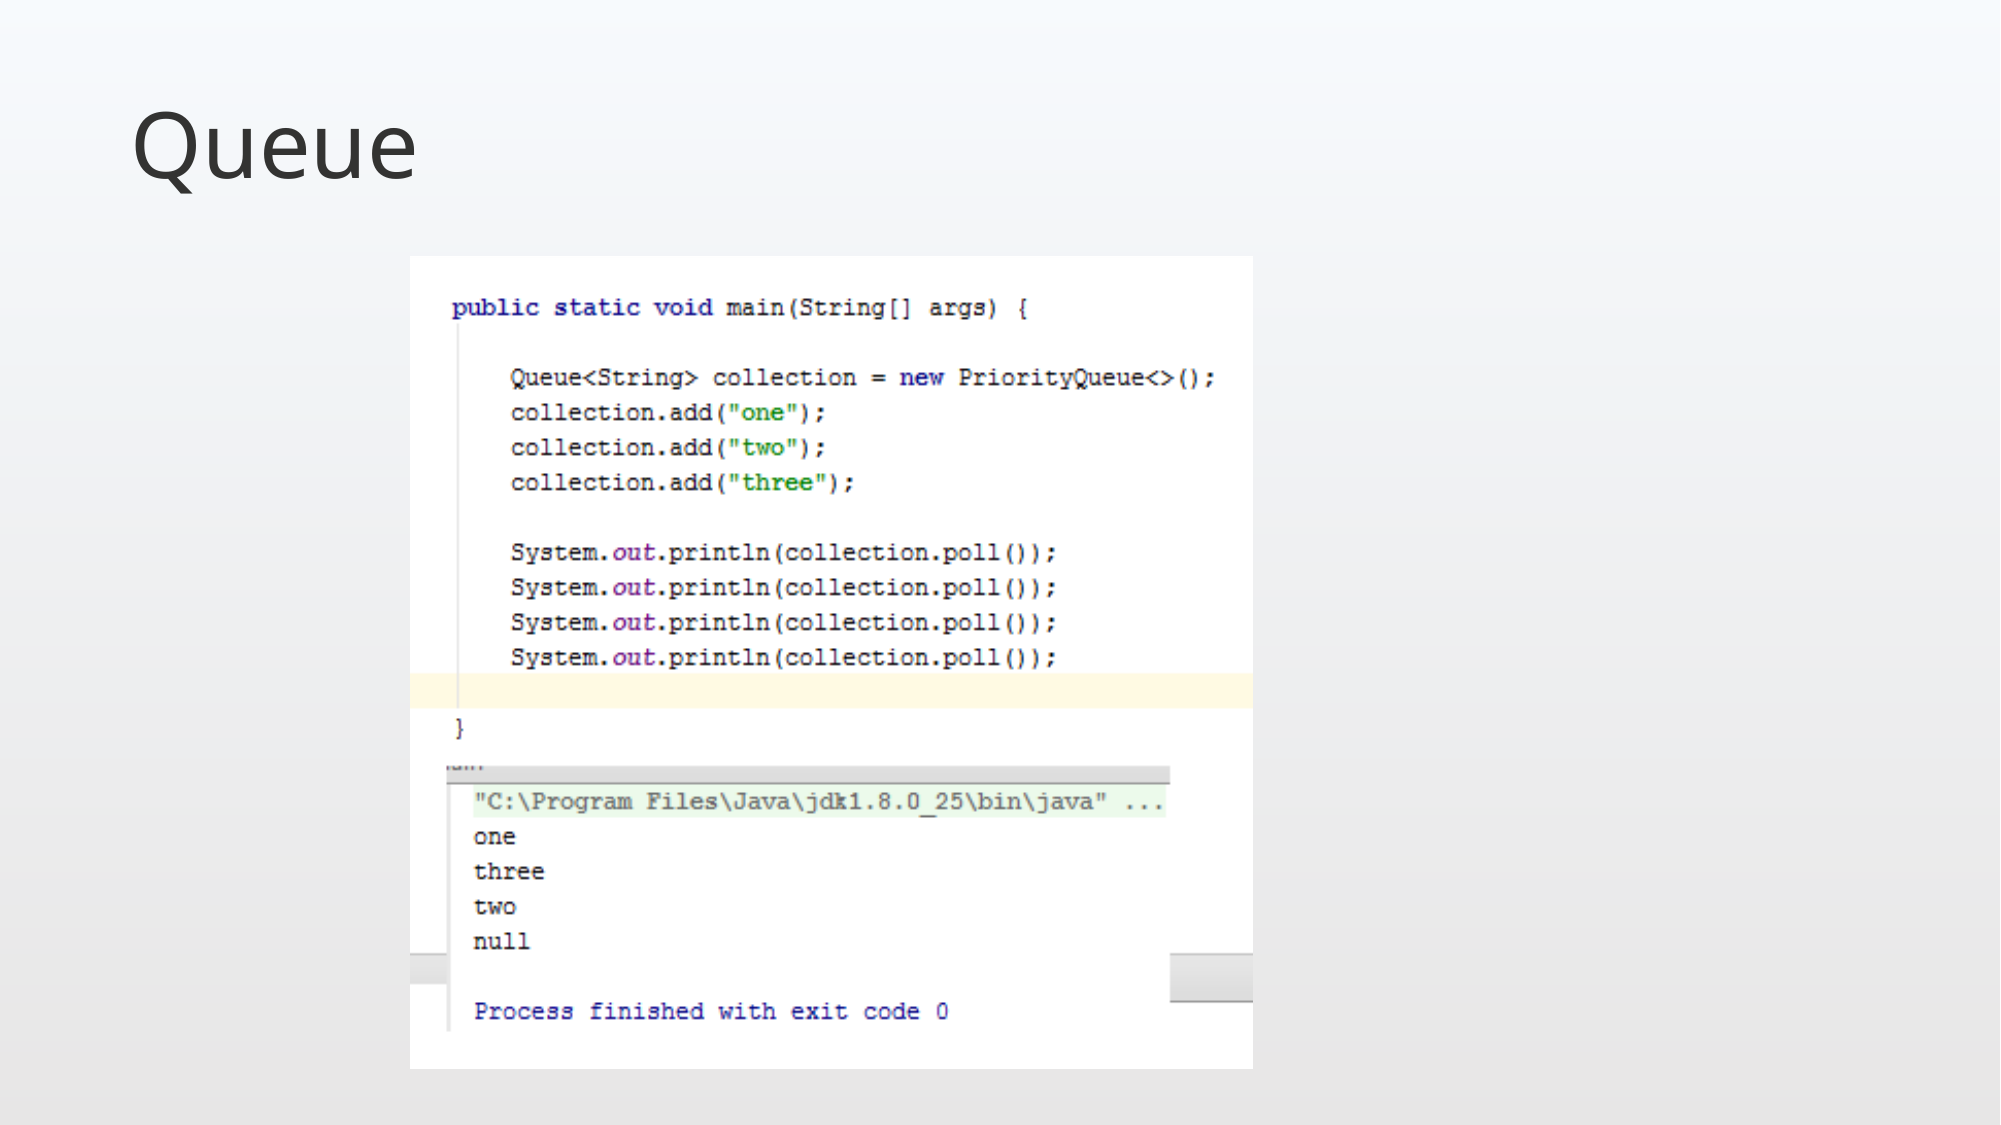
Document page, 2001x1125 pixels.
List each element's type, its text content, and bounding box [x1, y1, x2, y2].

text_box Queue [130, 99, 1643, 216]
picture [410, 256, 1253, 1069]
